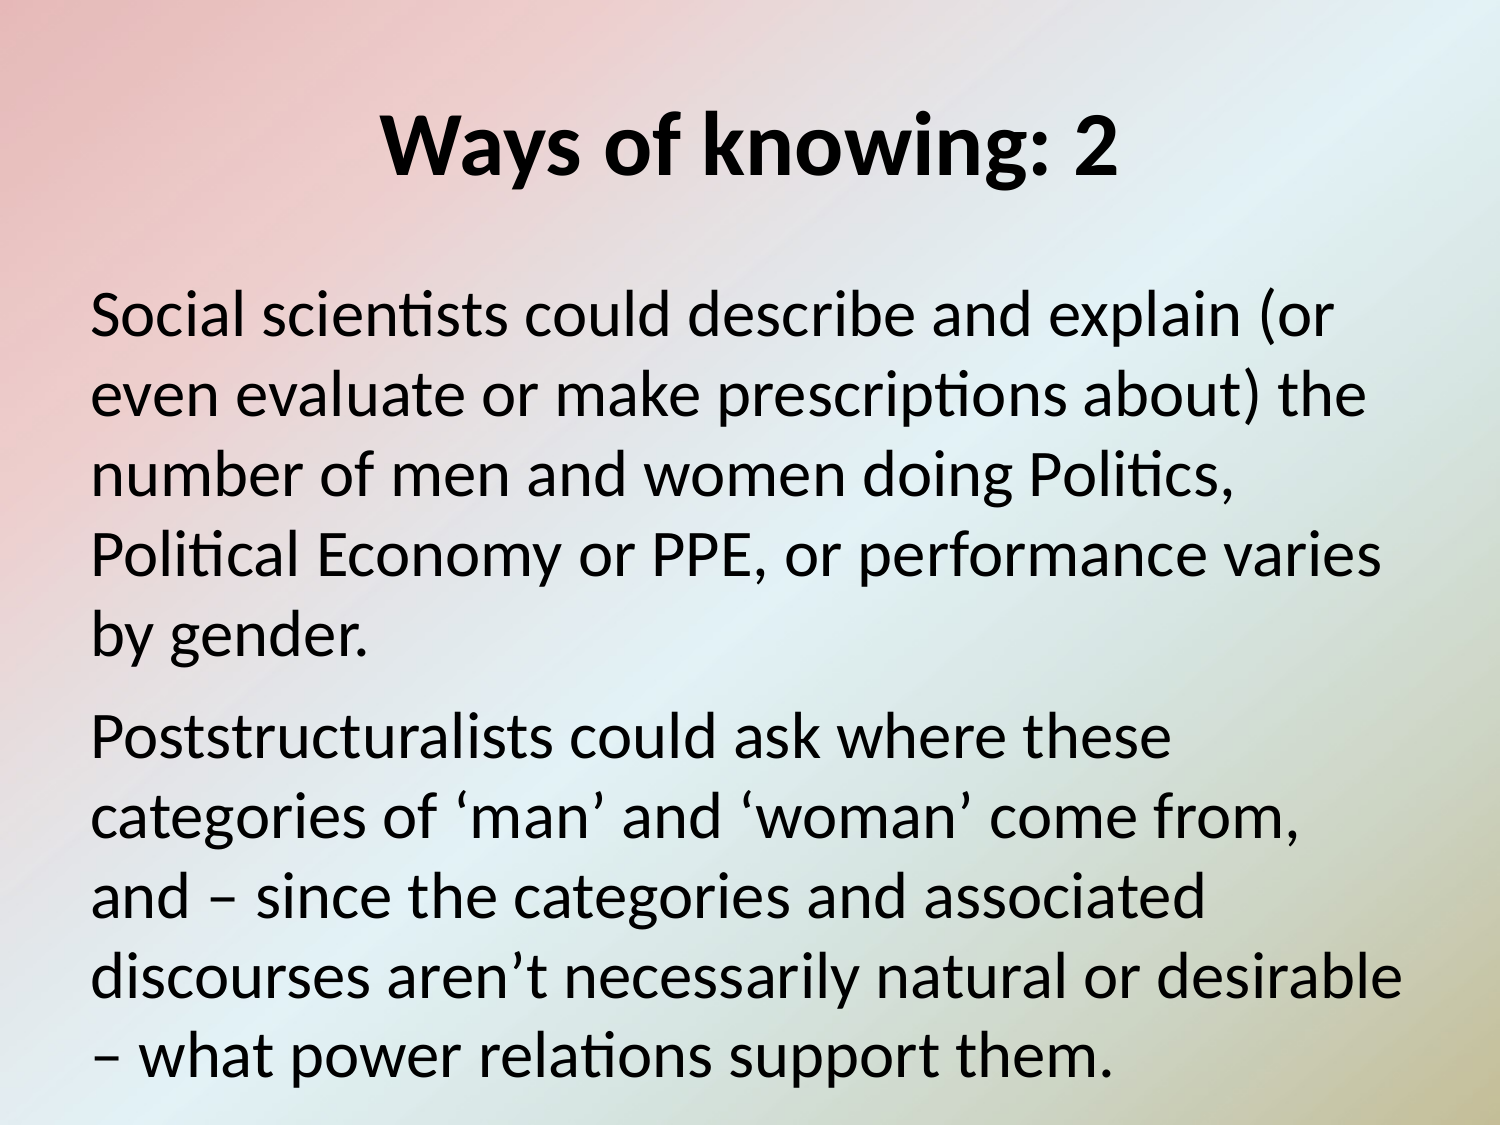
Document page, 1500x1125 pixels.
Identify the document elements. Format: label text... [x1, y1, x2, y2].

picture [0, 0, 1500, 1125]
title Ways of knowing: 2 [75, 45, 1425, 233]
list Social scientists could describe and explain (or even evaluate or make prescriptions about) the number of men and women doing Politics, Political Economy or PPE, or performance varies by gender. Poststructuralists could ask where these categories of ‘man’ and ‘woman’ come from, and – since the categories and associated discourses aren’t necessarily natural or desirable – what power relations support them. [75, 262, 1425, 1067]
